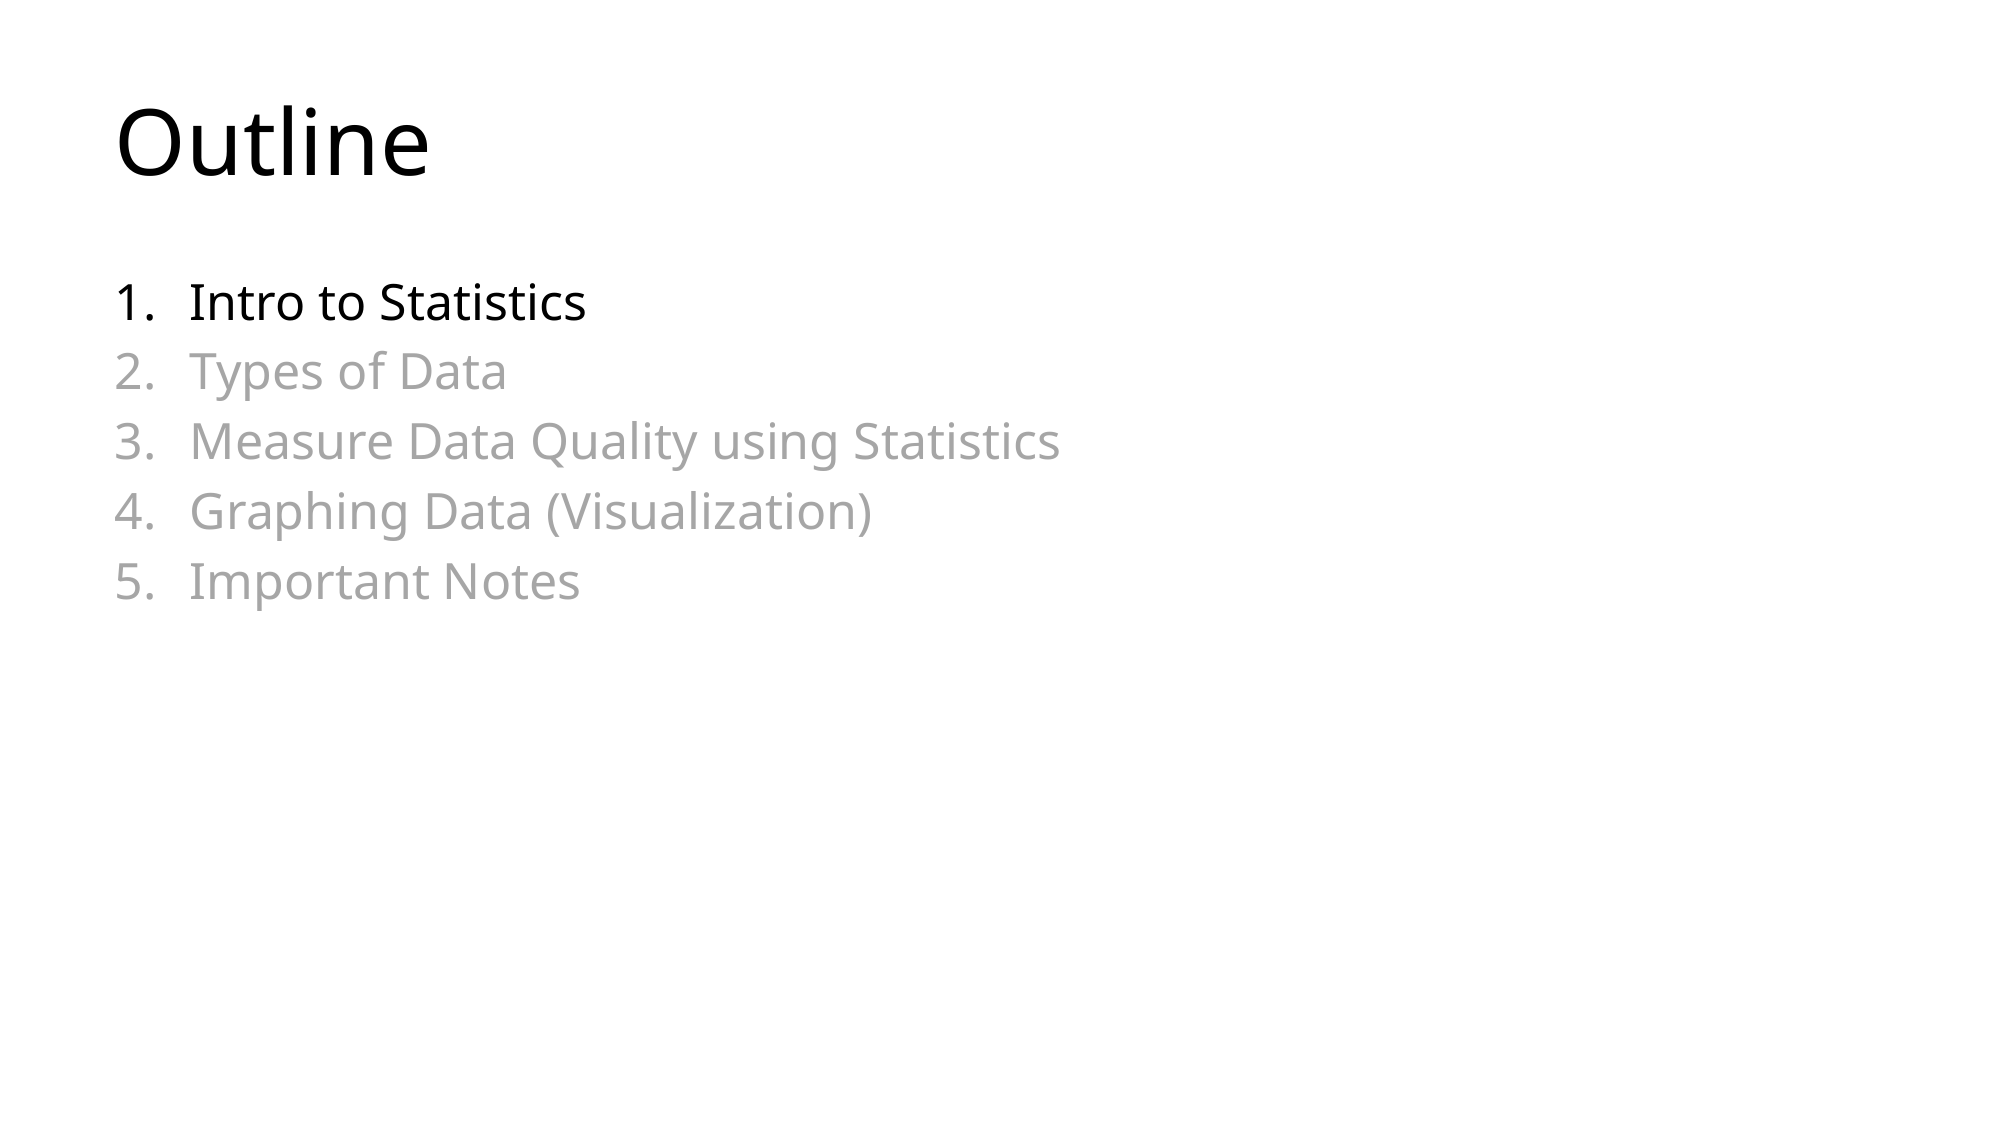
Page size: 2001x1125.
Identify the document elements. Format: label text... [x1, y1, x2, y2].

title Outline [99, 44, 1901, 233]
list Intro to Statistics Types of Data Measure Data Quality using Statistics Graphing Data (Visualization) Important Notes [99, 262, 1901, 1006]
